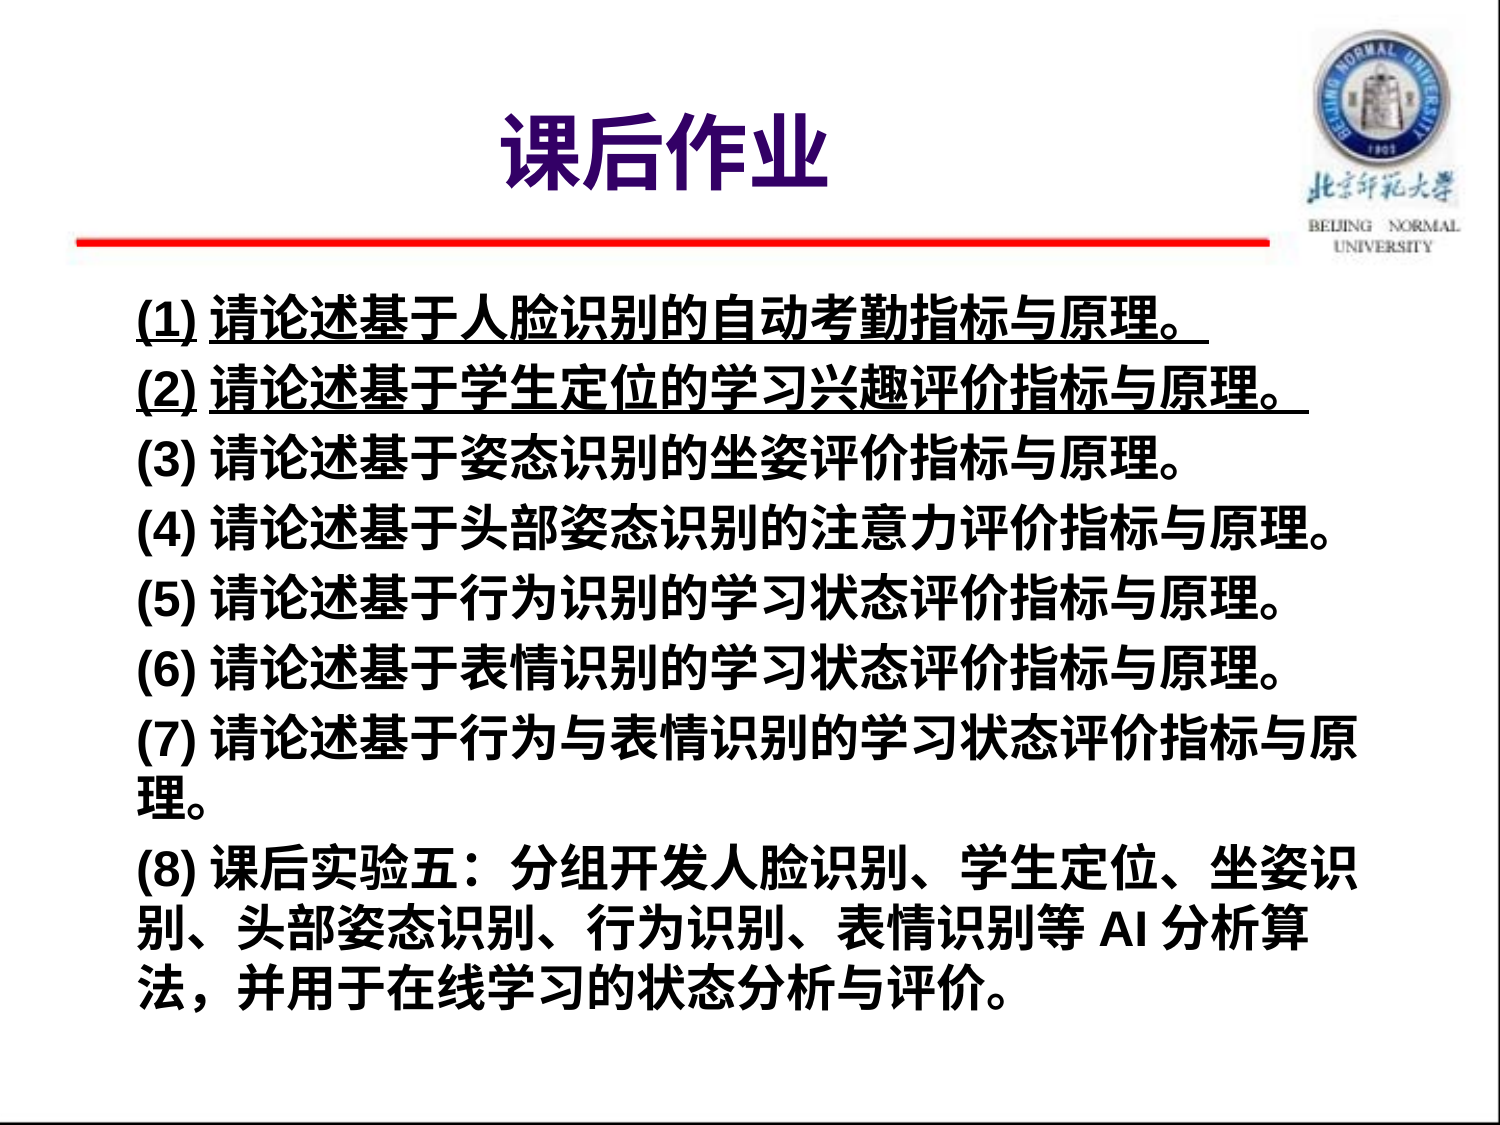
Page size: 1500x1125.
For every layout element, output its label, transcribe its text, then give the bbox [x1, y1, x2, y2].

list (1)请论述基于人脸识别的自动考勤指标与原理。 (2)请论述基于学生定位的学习兴趣评价指标与原理。 (3)请论述基于姿态识别的坐姿评价指标与原理。 (4)请论述基于头部姿态识别的注意力评价指标与原理。 (5)请论述基于行为识别的学习状态评价指标与原理。 (6)请论述基于表情识别的学习状态评价指标与原理。 (7)请论述基于行为与表情识别的学习状态评价指标与原理。 (8)课后实验五：分组开发人脸识别、学生定位、坐姿识别、头部姿态识别、行为识别、表情识别等AI分析算法，并用于在线学习的状态分析与评价。 [121, 278, 1386, 1024]
picture [0, 0, 1500, 1125]
title 课后作业 [29, 89, 1301, 209]
